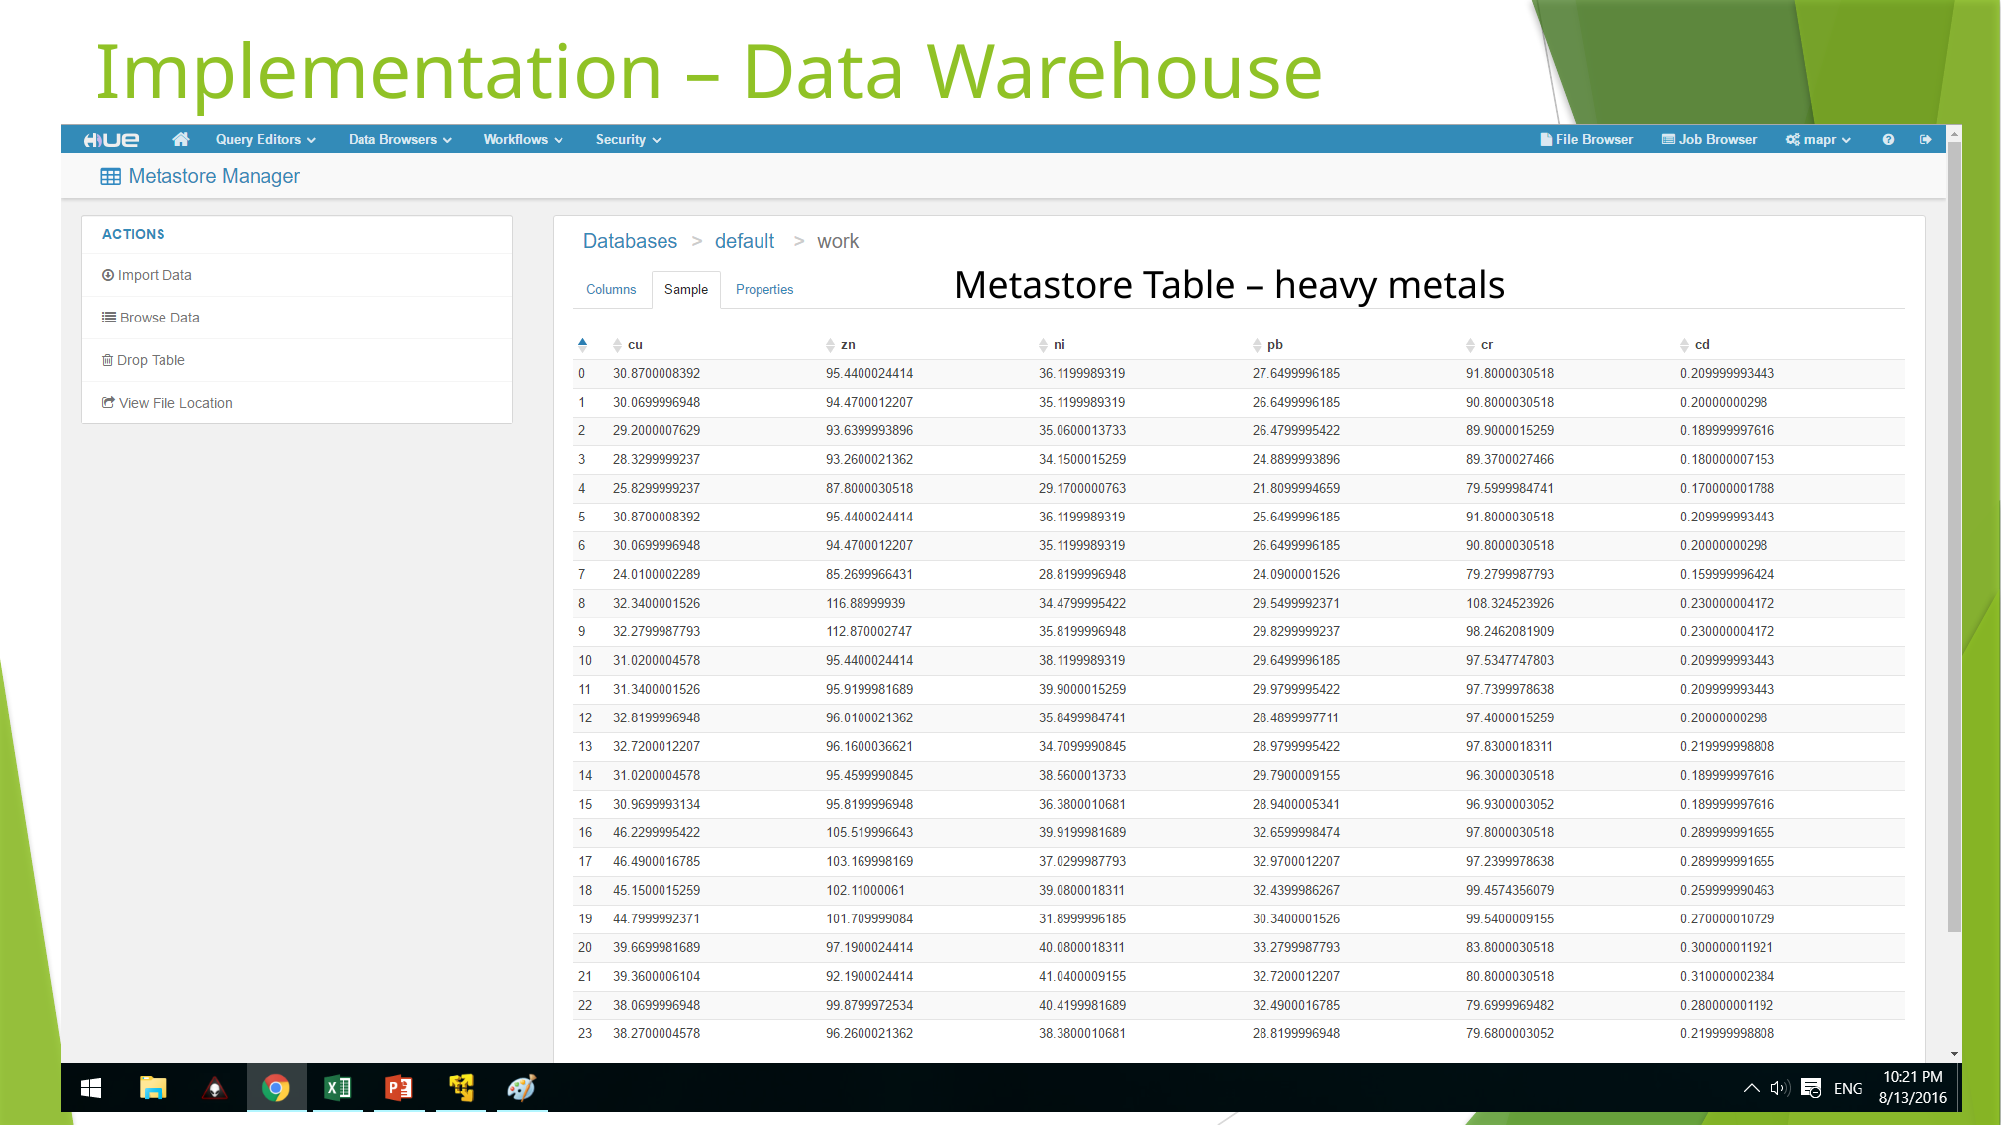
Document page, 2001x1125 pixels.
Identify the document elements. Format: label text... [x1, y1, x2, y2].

title Implementation – Data Warehouse [80, 15, 1491, 121]
picture [61, 123, 1962, 1112]
